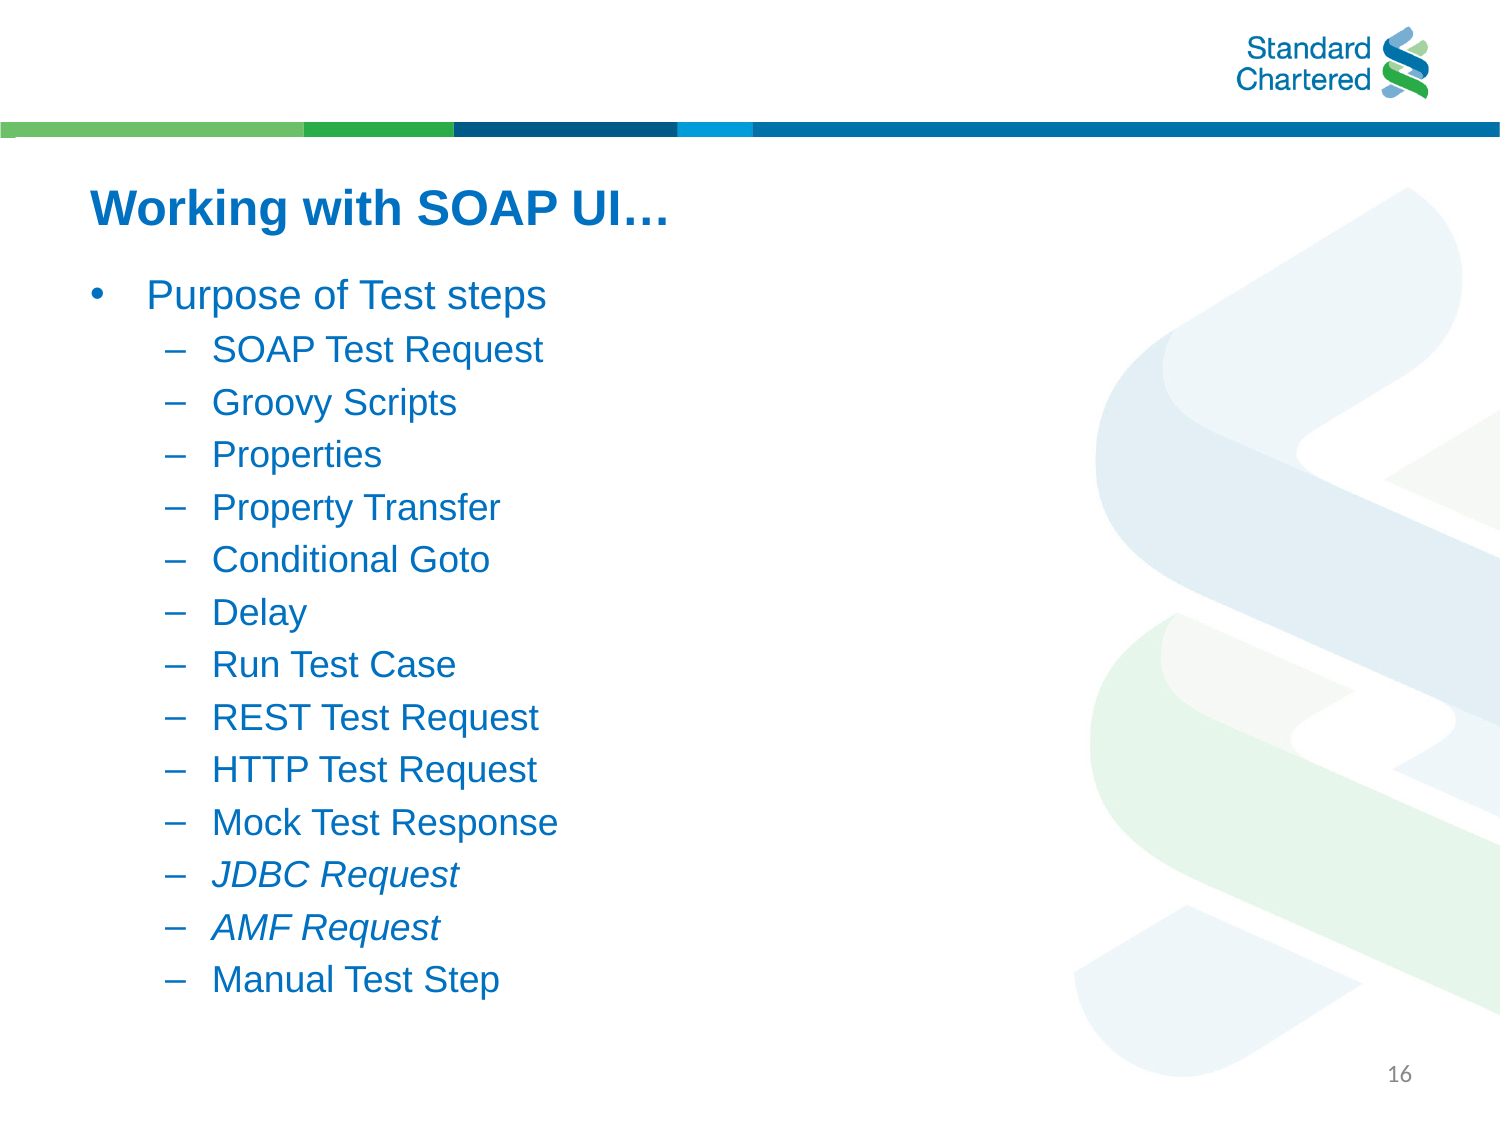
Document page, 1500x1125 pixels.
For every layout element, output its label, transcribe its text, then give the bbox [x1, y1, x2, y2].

picture [1228, 20, 1437, 104]
picture [1048, 183, 1500, 1084]
list Purpose of Test steps SOAP Test Request Groovy Scripts Properties Property Transfer Conditional Goto Delay Run Test Case REST Test Request HTTP Test Request Mock Test Response JDBC Request AMF Request Manual Test Step [74, 260, 999, 1001]
title Working with SOAP UI… [74, 172, 1349, 240]
picture [0, 122, 454, 138]
